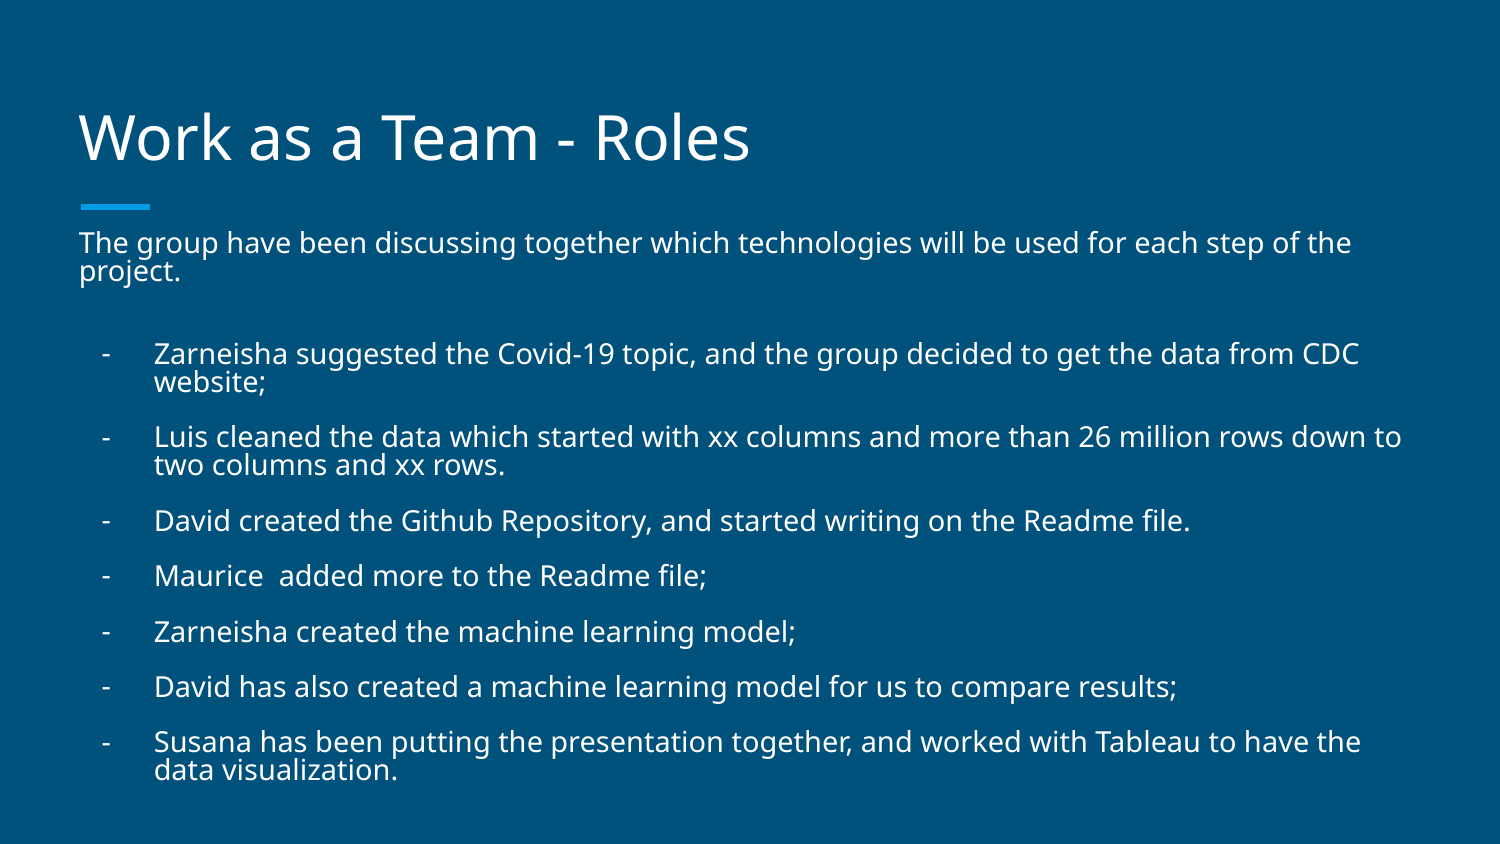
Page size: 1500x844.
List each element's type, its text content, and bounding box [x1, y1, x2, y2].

picture [691, 738, 695, 751]
picture [189, 763, 197, 779]
picture [475, 738, 479, 751]
picture [223, 765, 232, 779]
picture [1264, 744, 1269, 752]
picture [357, 767, 362, 779]
picture [954, 740, 958, 751]
picture [812, 737, 819, 751]
picture [398, 737, 406, 751]
picture [1153, 737, 1165, 752]
picture [283, 737, 291, 751]
picture [309, 765, 319, 769]
picture [934, 737, 942, 751]
picture [1284, 737, 1292, 751]
picture [203, 765, 212, 779]
picture [366, 766, 370, 779]
picture [156, 766, 160, 779]
picture [601, 743, 608, 751]
picture [173, 773, 179, 780]
picture [225, 737, 233, 751]
picture [351, 737, 363, 750]
picture [380, 765, 388, 779]
picture [582, 738, 594, 752]
picture [1078, 737, 1085, 751]
picture [762, 737, 770, 751]
picture [278, 772, 283, 780]
picture [326, 765, 334, 779]
picture [411, 737, 417, 752]
picture [1031, 737, 1037, 751]
picture [241, 737, 249, 751]
picture [1335, 737, 1342, 751]
picture [1267, 737, 1275, 751]
picture [1210, 735, 1218, 751]
picture [1347, 737, 1359, 751]
picture [646, 734, 653, 752]
picture [1318, 735, 1326, 751]
picture [207, 737, 215, 751]
picture [824, 737, 836, 751]
picture [1006, 738, 1010, 751]
picture [1096, 732, 1110, 751]
picture [500, 734, 507, 751]
picture [529, 737, 541, 752]
picture [1137, 738, 1141, 751]
picture [462, 737, 470, 751]
picture [262, 731, 266, 751]
picture [246, 765, 255, 773]
picture [419, 737, 423, 751]
picture [511, 731, 515, 751]
picture [660, 737, 668, 751]
picture [428, 734, 435, 751]
picture [922, 737, 928, 751]
picture [928, 737, 934, 747]
picture [373, 737, 380, 751]
picture [267, 737, 275, 751]
picture [165, 759, 169, 779]
picture [753, 738, 757, 751]
picture [516, 737, 524, 751]
picture [945, 740, 949, 751]
picture [672, 735, 680, 752]
picture [477, 737, 488, 758]
picture [884, 737, 892, 751]
picture [733, 735, 741, 751]
list The group have been discussing together which technologies will be used for each step of the project. Zarneisha suggested the Covid-19 topic, and the group decided to get the data from CDC website; Luis cleaned the data which started with xx columns and more than 26 million rows down to two columns and xx rows. David created the Github Repository, and started writing on the Readme file. Maurice added more to the Readme file; Zarneisha created the machine learning model; David has also created a machine learning model for us to compare results; Susana has been putting the presentation together, and worked with Tableau to have the data visualization. [63, 216, 1437, 722]
picture [598, 737, 606, 743]
picture [439, 734, 446, 752]
picture [744, 739, 749, 751]
picture [975, 731, 985, 751]
picture [1230, 738, 1234, 751]
picture [200, 773, 206, 780]
picture [1279, 737, 1284, 748]
picture [779, 737, 791, 750]
picture [866, 737, 874, 751]
picture [553, 737, 557, 758]
picture [1043, 737, 1051, 751]
picture [897, 738, 901, 751]
picture [327, 738, 331, 751]
picture [1111, 744, 1116, 752]
picture [156, 732, 168, 751]
picture [562, 738, 566, 751]
picture [173, 737, 179, 752]
picture [1295, 737, 1307, 751]
picture [281, 765, 289, 779]
picture [1251, 737, 1259, 751]
picture [1037, 737, 1043, 747]
picture [1172, 737, 1180, 751]
picture [612, 737, 624, 752]
picture [176, 765, 185, 779]
picture [795, 735, 803, 751]
title Work as a Team - Roles [63, 75, 1437, 188]
picture [990, 737, 1002, 752]
picture [1221, 739, 1226, 751]
picture [339, 762, 346, 780]
picture [335, 737, 347, 751]
picture [1114, 737, 1122, 751]
picture [700, 739, 704, 751]
picture [1061, 735, 1069, 751]
